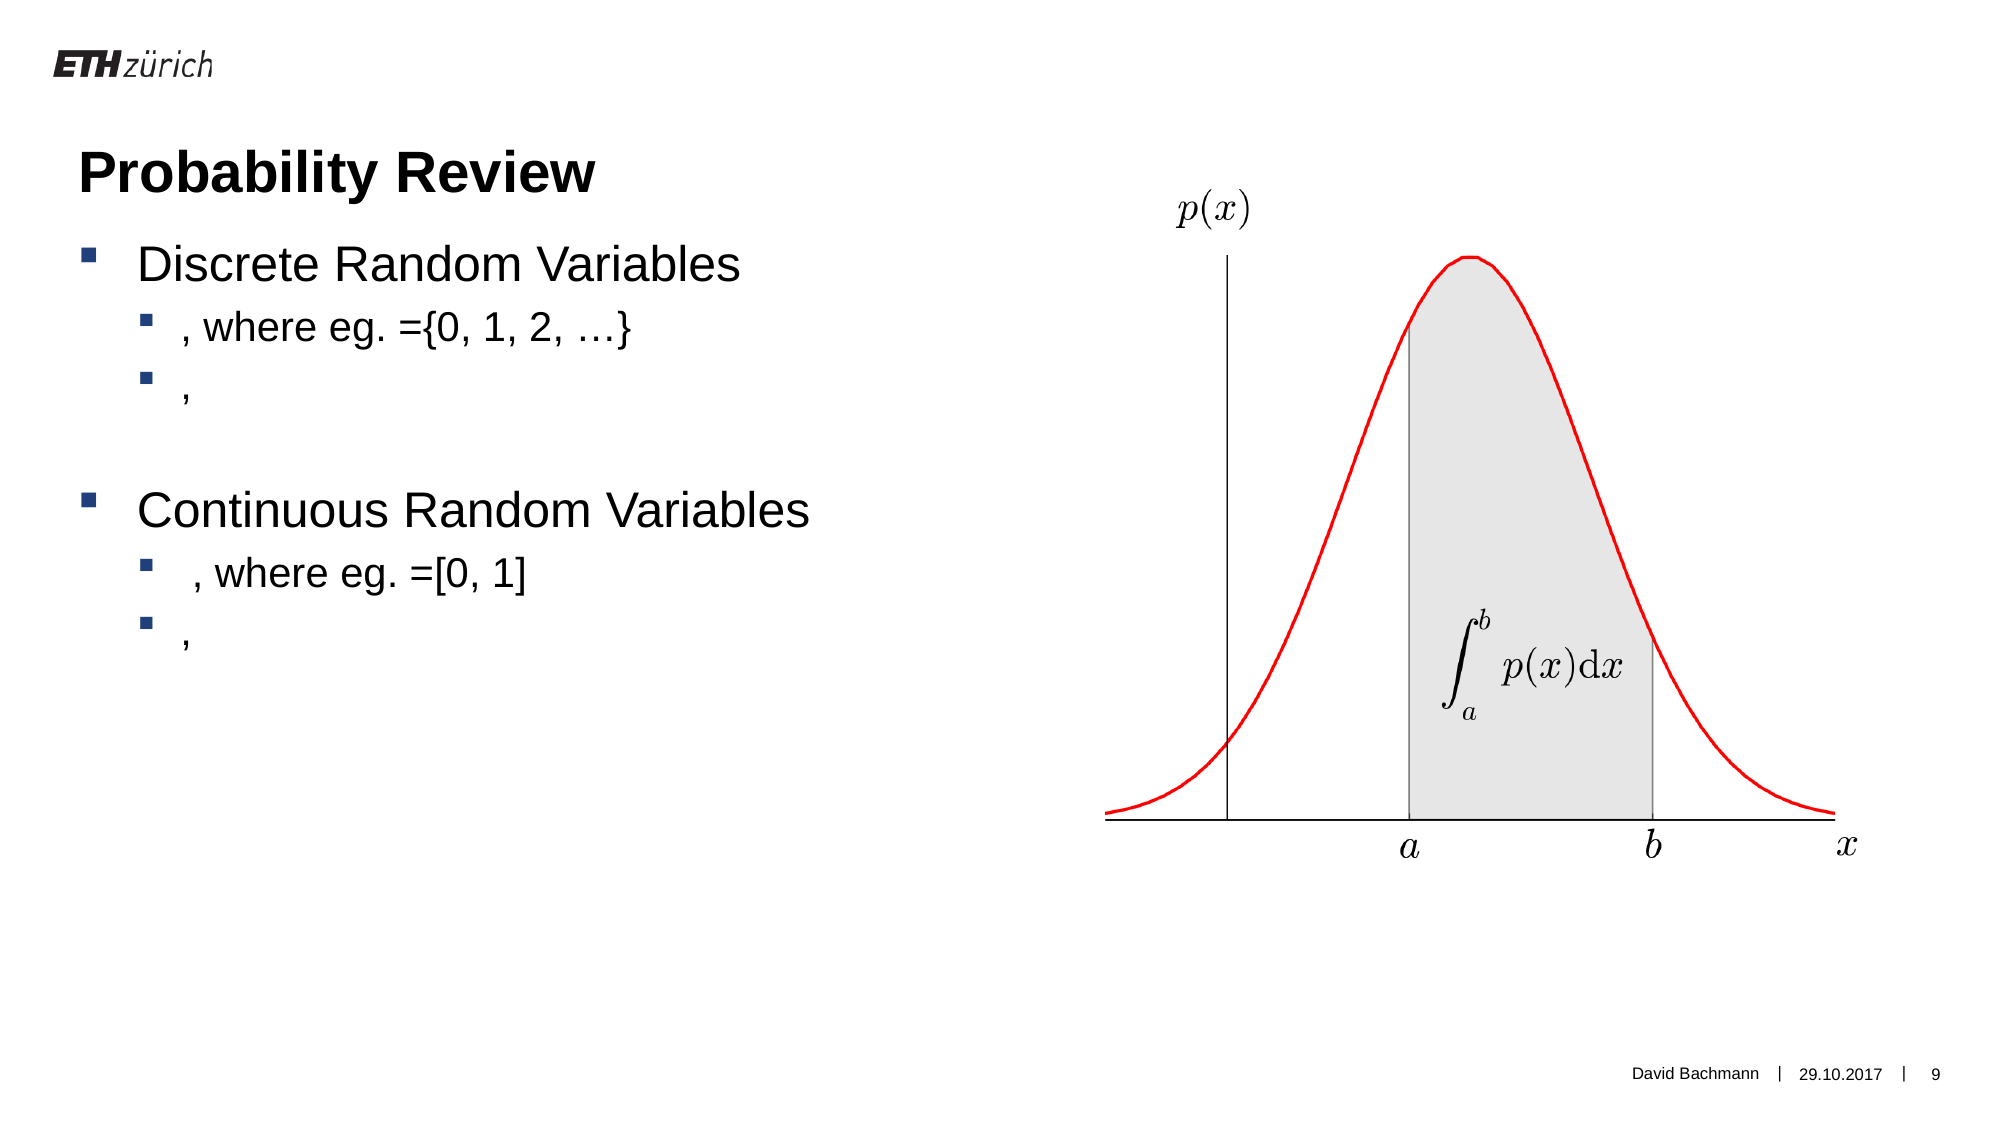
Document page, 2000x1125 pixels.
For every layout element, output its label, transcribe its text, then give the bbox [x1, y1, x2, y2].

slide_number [1790, 1034, 1892, 1112]
slide_number 9 [1906, 1034, 1966, 1112]
picture [987, 184, 1929, 891]
text_box Probability Review [54, 125, 1948, 285]
footer David Bachmann [999, 1034, 1760, 1111]
